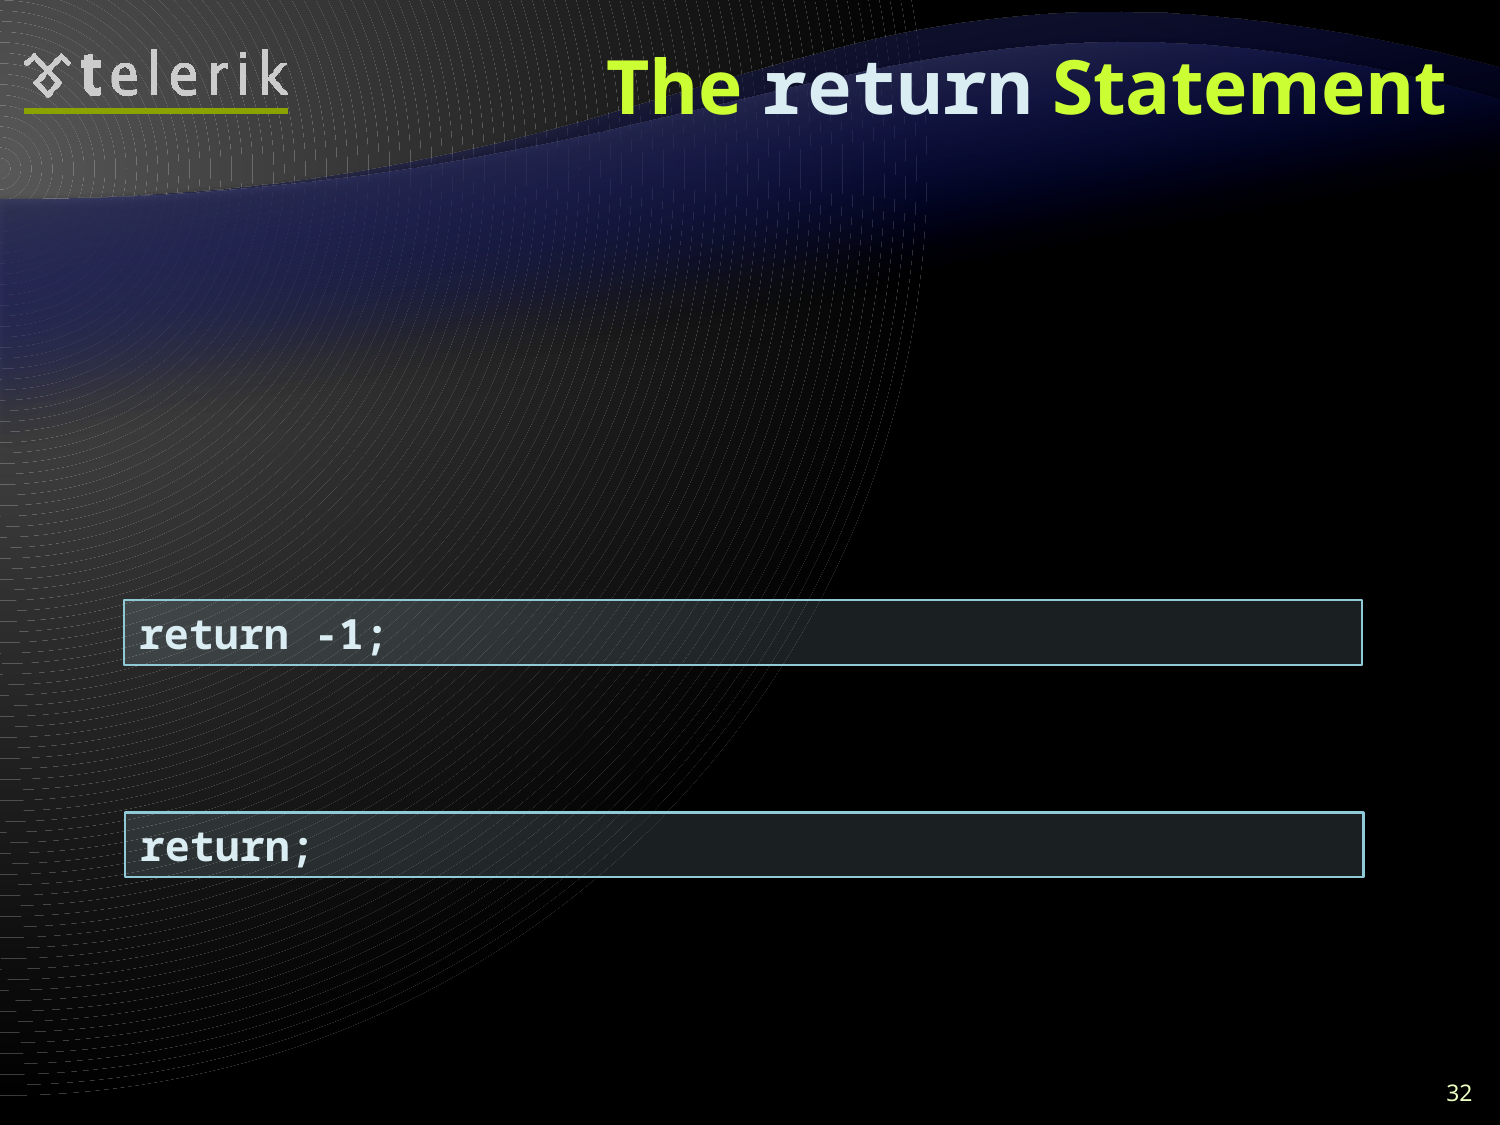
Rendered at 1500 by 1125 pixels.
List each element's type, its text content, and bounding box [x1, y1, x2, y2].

text_box return -1; [123, 600, 1363, 665]
slide_number 32 [1412, 1074, 1488, 1113]
text_box return; [125, 812, 1364, 878]
picture [24, 49, 288, 114]
title The return Statement [300, 12, 1463, 163]
